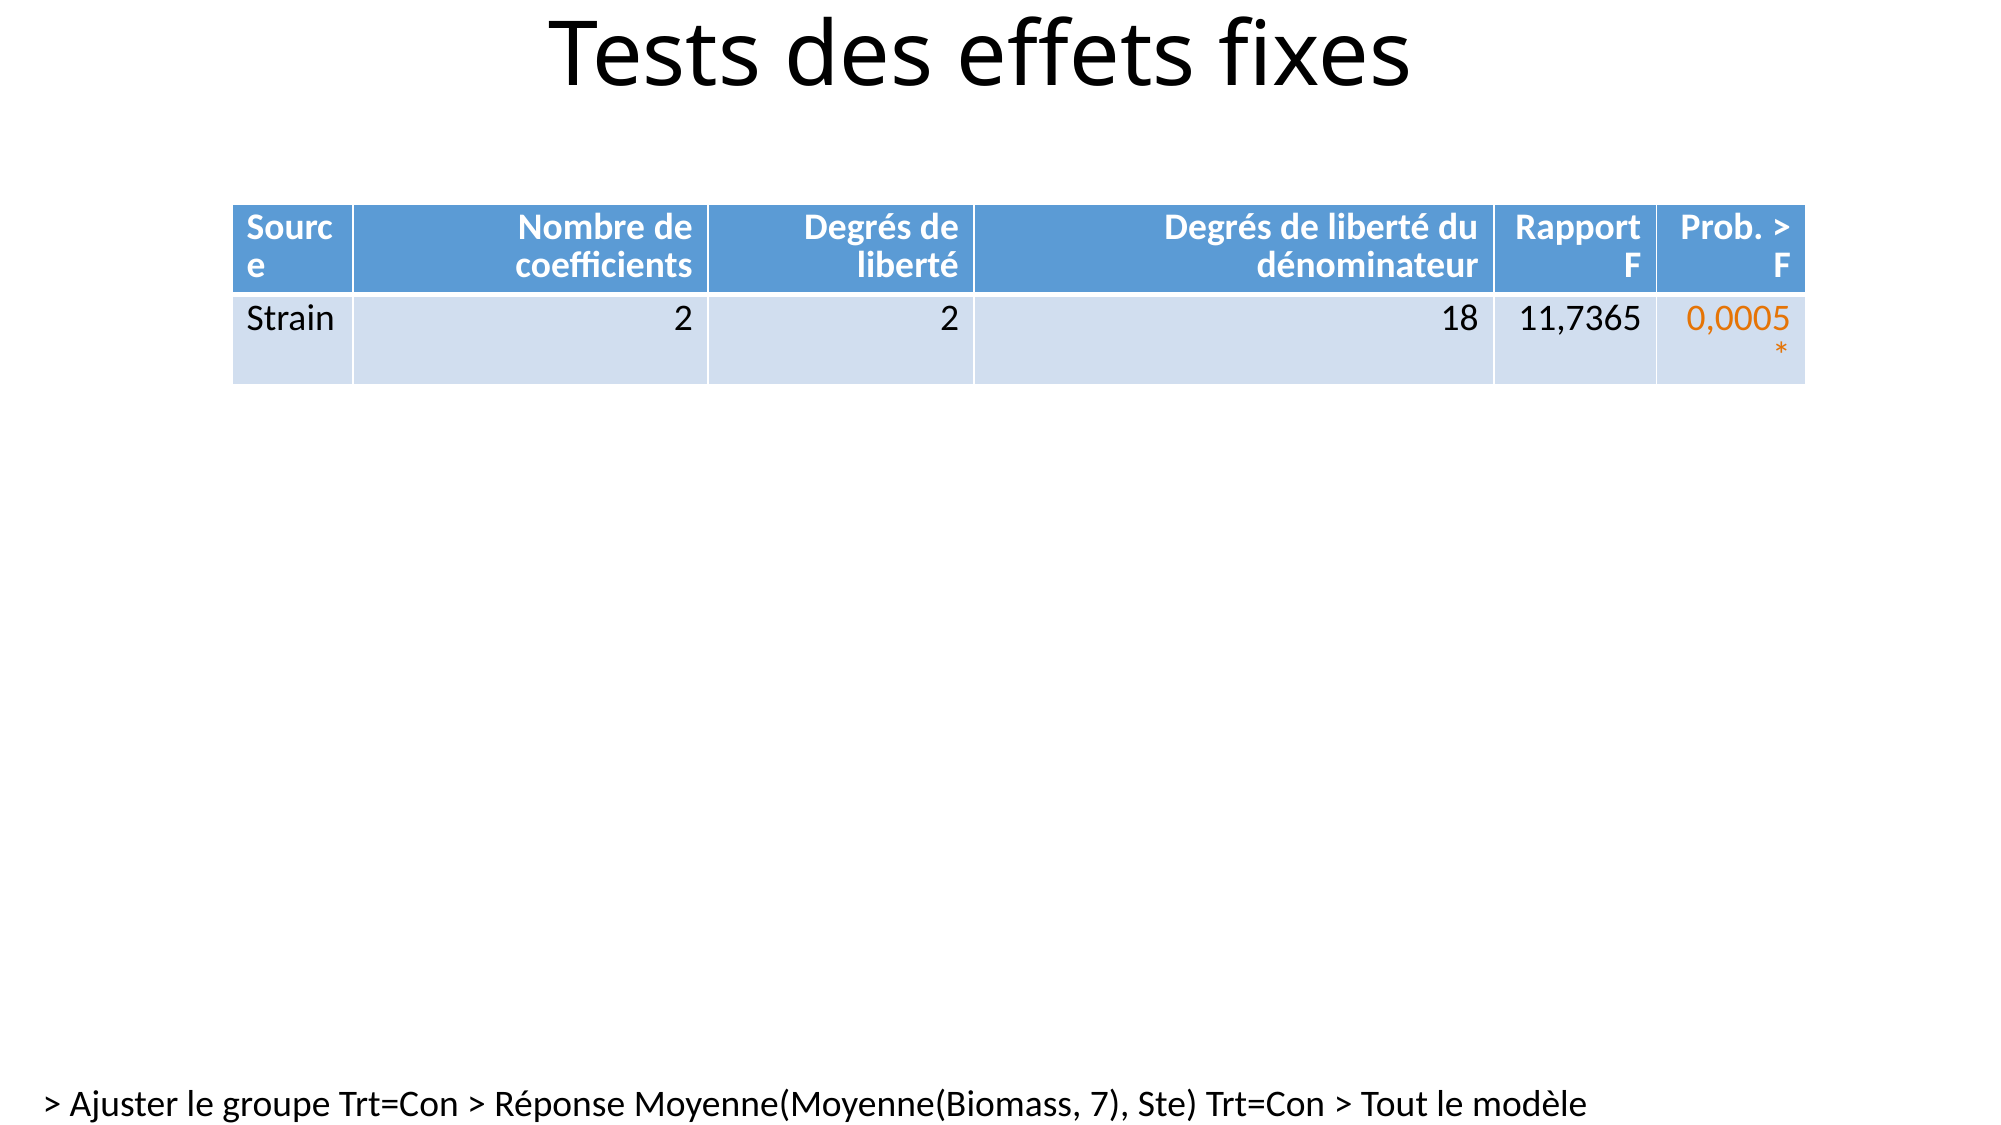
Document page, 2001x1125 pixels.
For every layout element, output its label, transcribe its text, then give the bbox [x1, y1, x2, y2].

table_cell Strain [233, 297, 352, 384]
table_header Source [233, 205, 352, 292]
table_header Prob. > F [1657, 205, 1805, 292]
table_header Rapport F [1495, 205, 1656, 292]
table_cell 2 [709, 297, 973, 384]
table_header Nombre de coefficients [354, 205, 707, 292]
table_cell 2 [354, 297, 707, 384]
table_cell 11,7365 [1495, 297, 1656, 384]
table_header Degrés de liberté [709, 205, 973, 292]
table_header Degrés de liberté du dénominateur [975, 205, 1493, 292]
title Tests des effets fixes [0, 0, 1963, 113]
text_box > Ajuster le groupe Trt=Con > Réponse Moyenne(Moyenne(Biomass, 7), Ste) Trt=Con > Tout le modèle [42, 1079, 1590, 1125]
table_cell 0,0005* [1657, 297, 1805, 384]
table_cell 18 [975, 297, 1493, 384]
